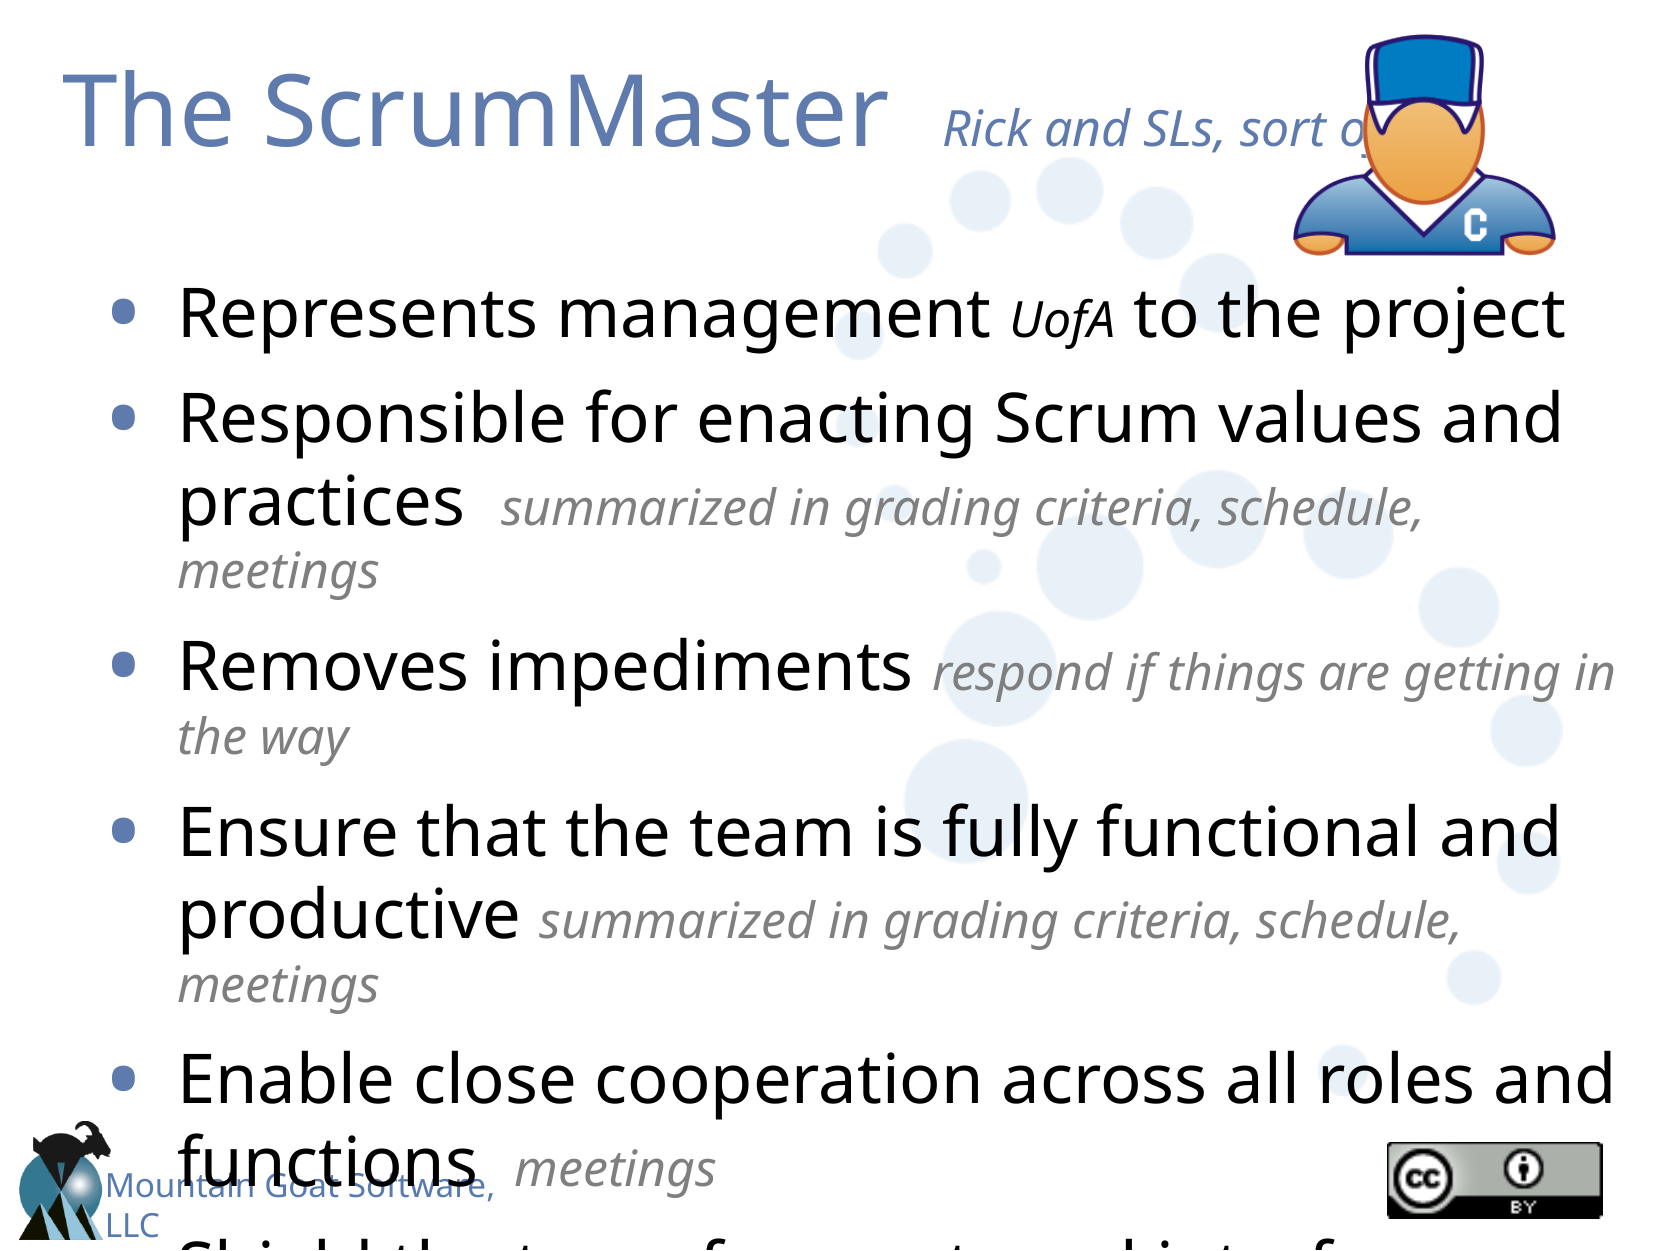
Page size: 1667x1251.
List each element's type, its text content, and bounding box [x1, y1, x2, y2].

picture [18, 1120, 111, 1240]
title The ScrumMaster Rick and SLs, sort of [56, 18, 1609, 194]
picture [1387, 1142, 1603, 1219]
picture [1293, 34, 1556, 256]
list Represents management UofA to the project Responsible for enacting Scrum values and practices summarized in grading criteria, schedule, meetings Removes impediments respond if things are getting in the way Ensure that the team is fully functional and productive summarized in grading criteria, schedule, meetings Enable close cooperation across all roles and functions meetings Shield the team from external interferences we’re not asking for more than 66 hours over 6 weeks [56, 262, 1625, 1096]
